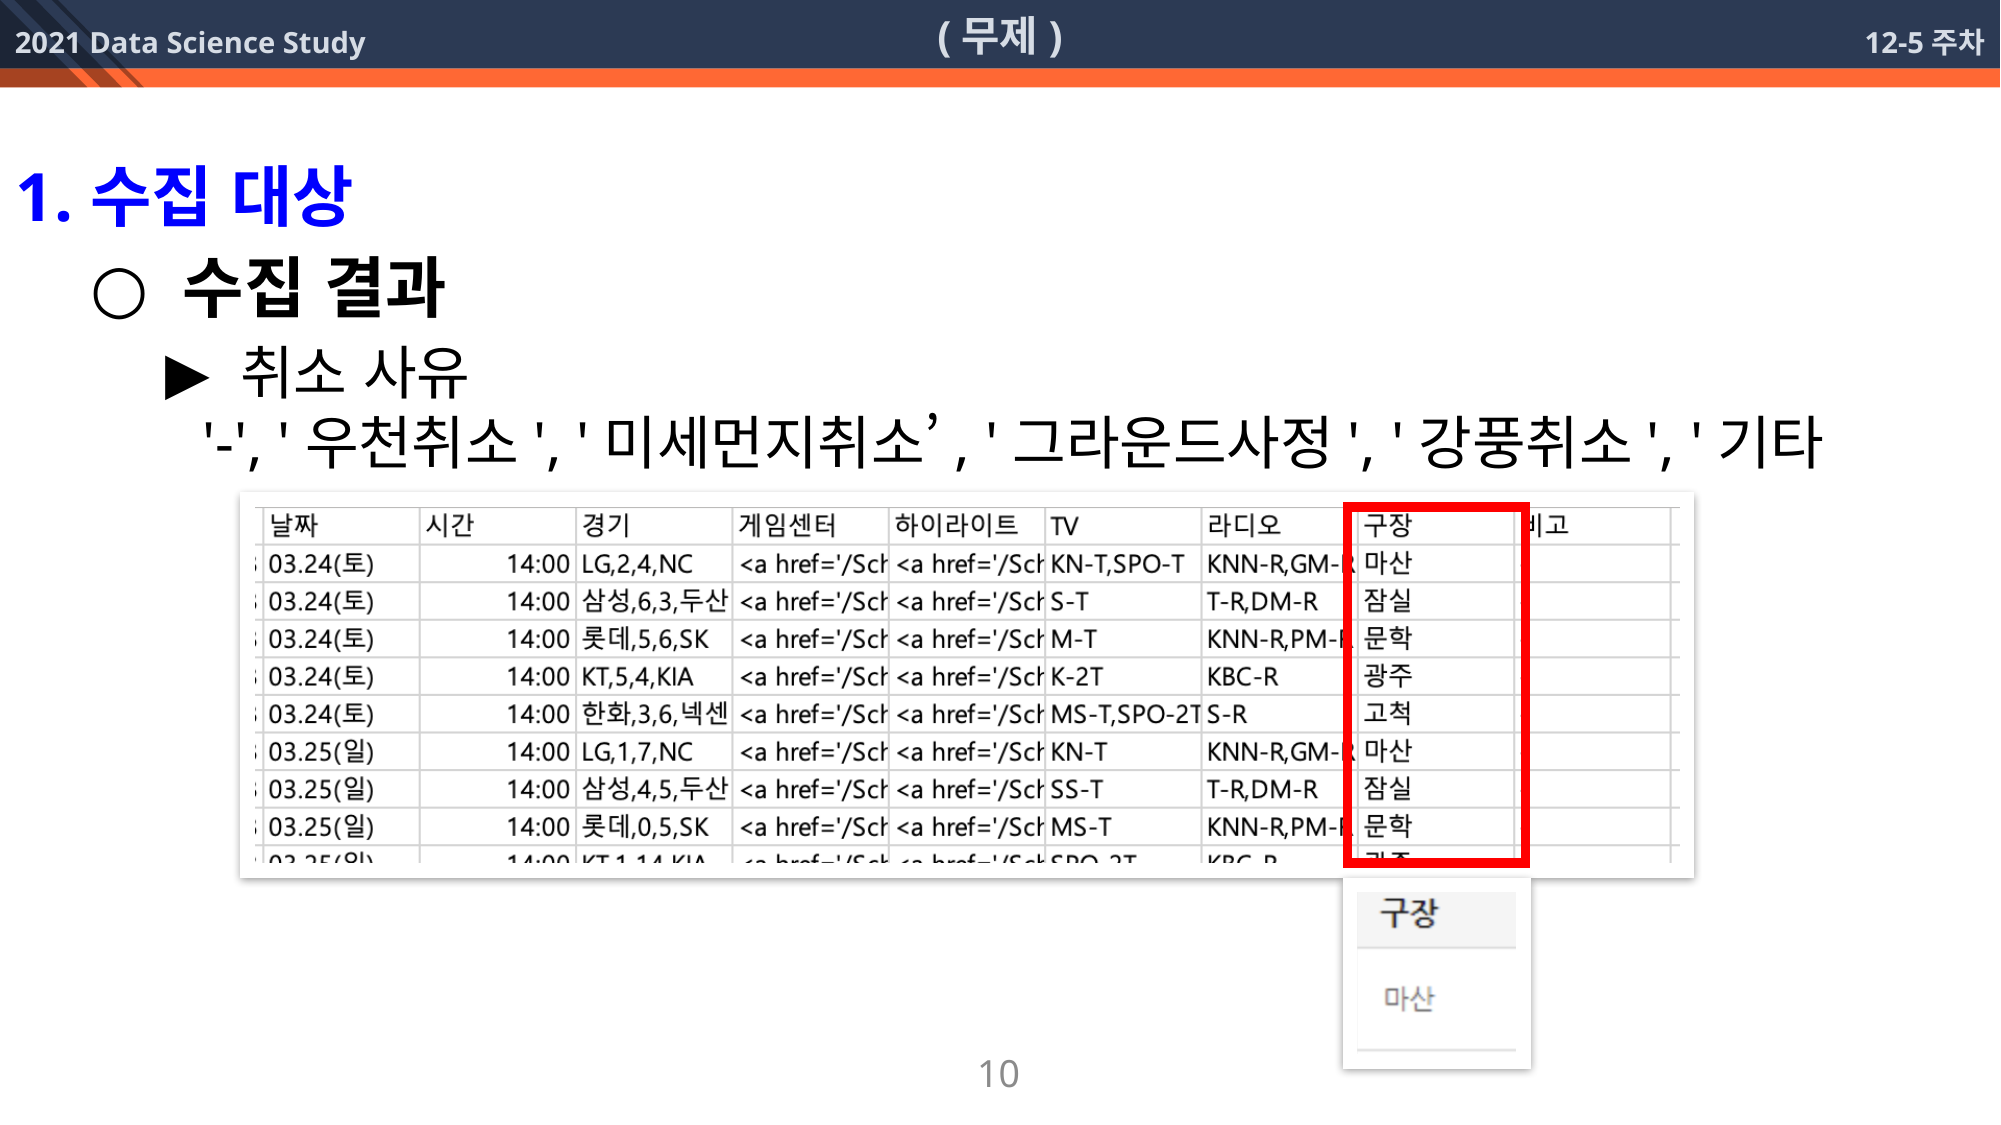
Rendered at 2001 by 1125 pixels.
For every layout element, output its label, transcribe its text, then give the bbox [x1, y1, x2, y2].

picture [1357, 892, 1516, 1055]
slide_number 10 [134, 1042, 1863, 1103]
picture [254, 506, 1680, 864]
list 수집 대상 수집 결과 취소 사유 '-', '우천취소', '미세먼지취소’, '그라운드사정', '강풍취소', '기타 [0, 156, 2000, 1014]
